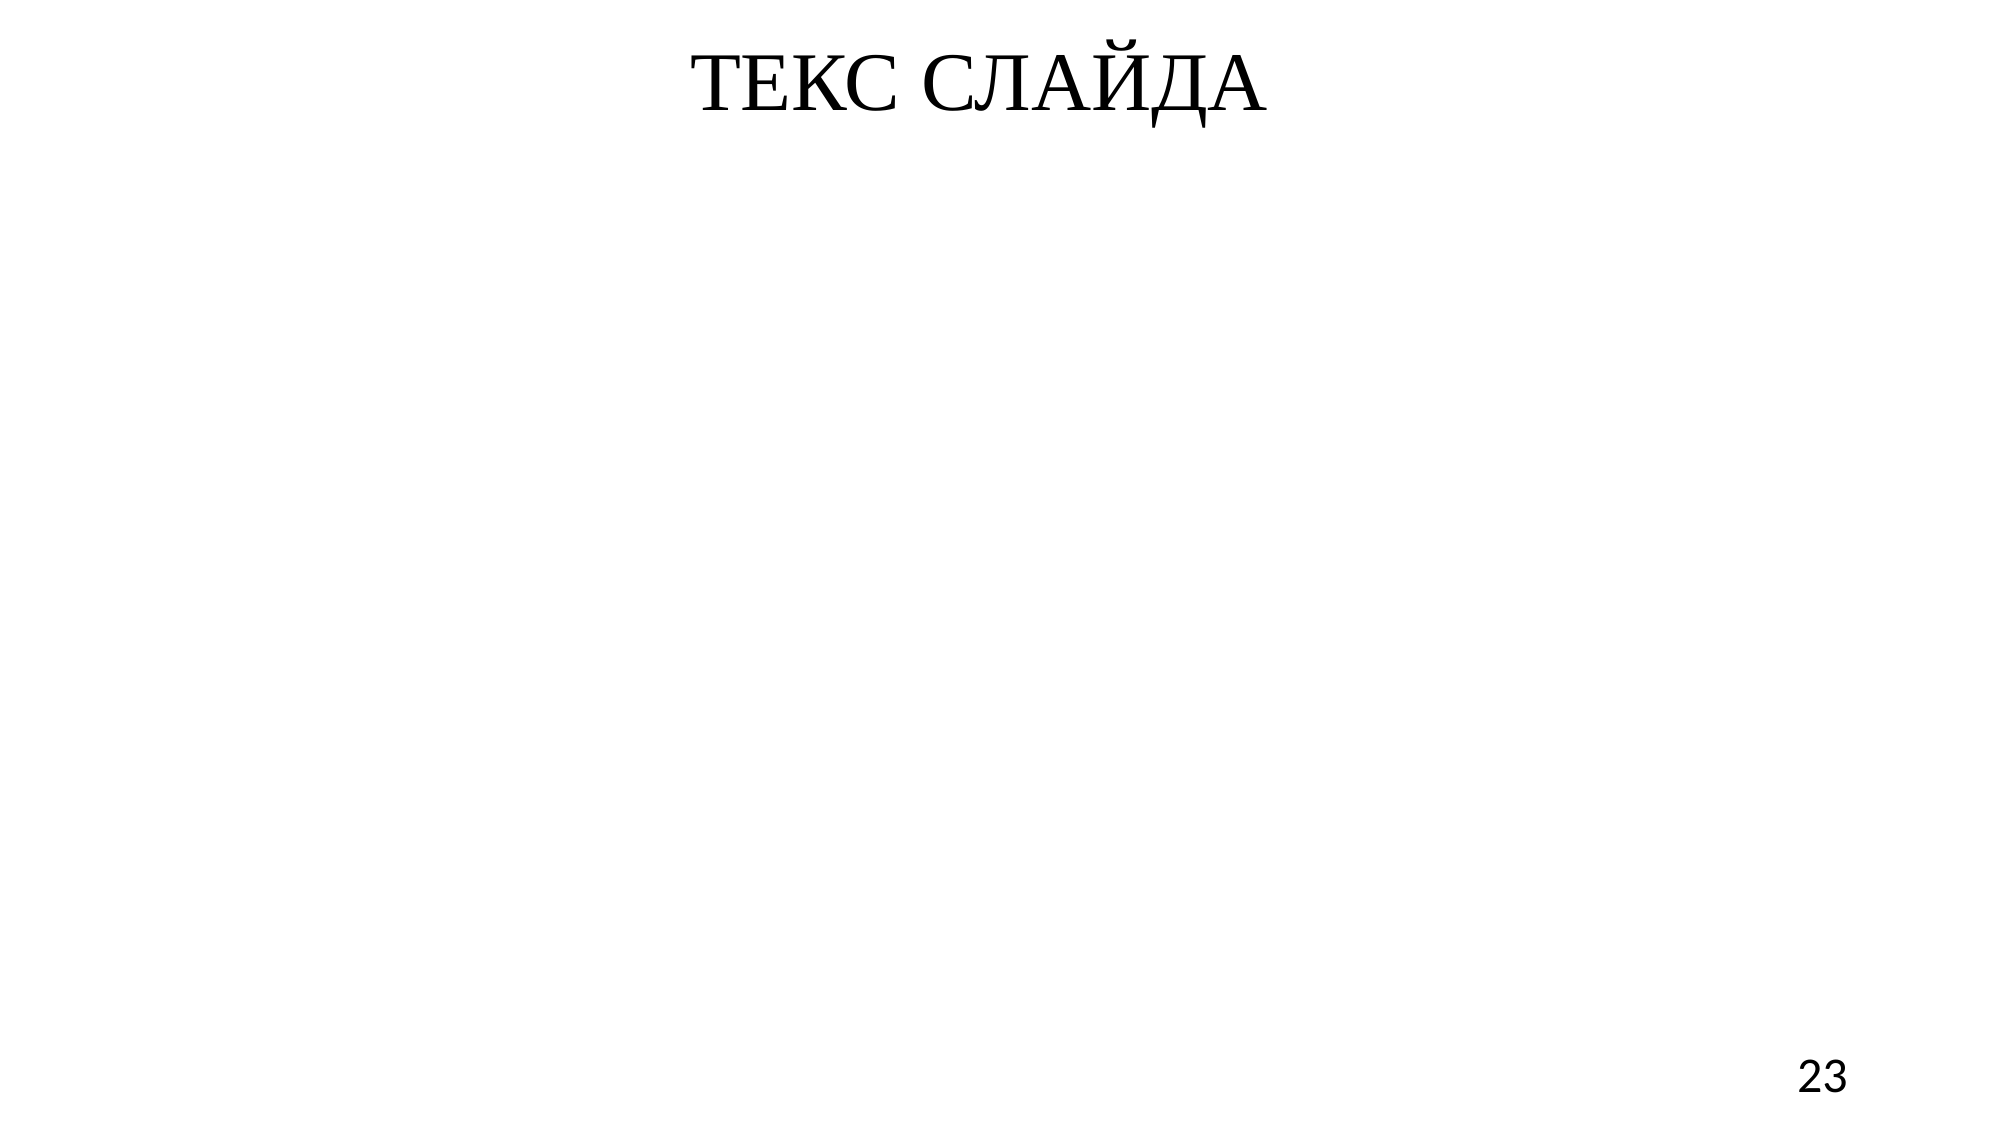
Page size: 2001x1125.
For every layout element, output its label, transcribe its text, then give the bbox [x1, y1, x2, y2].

text_box ТЕКС СЛАЙДА [503, 20, 1475, 135]
slide_number 23 [1412, 1042, 1863, 1103]
